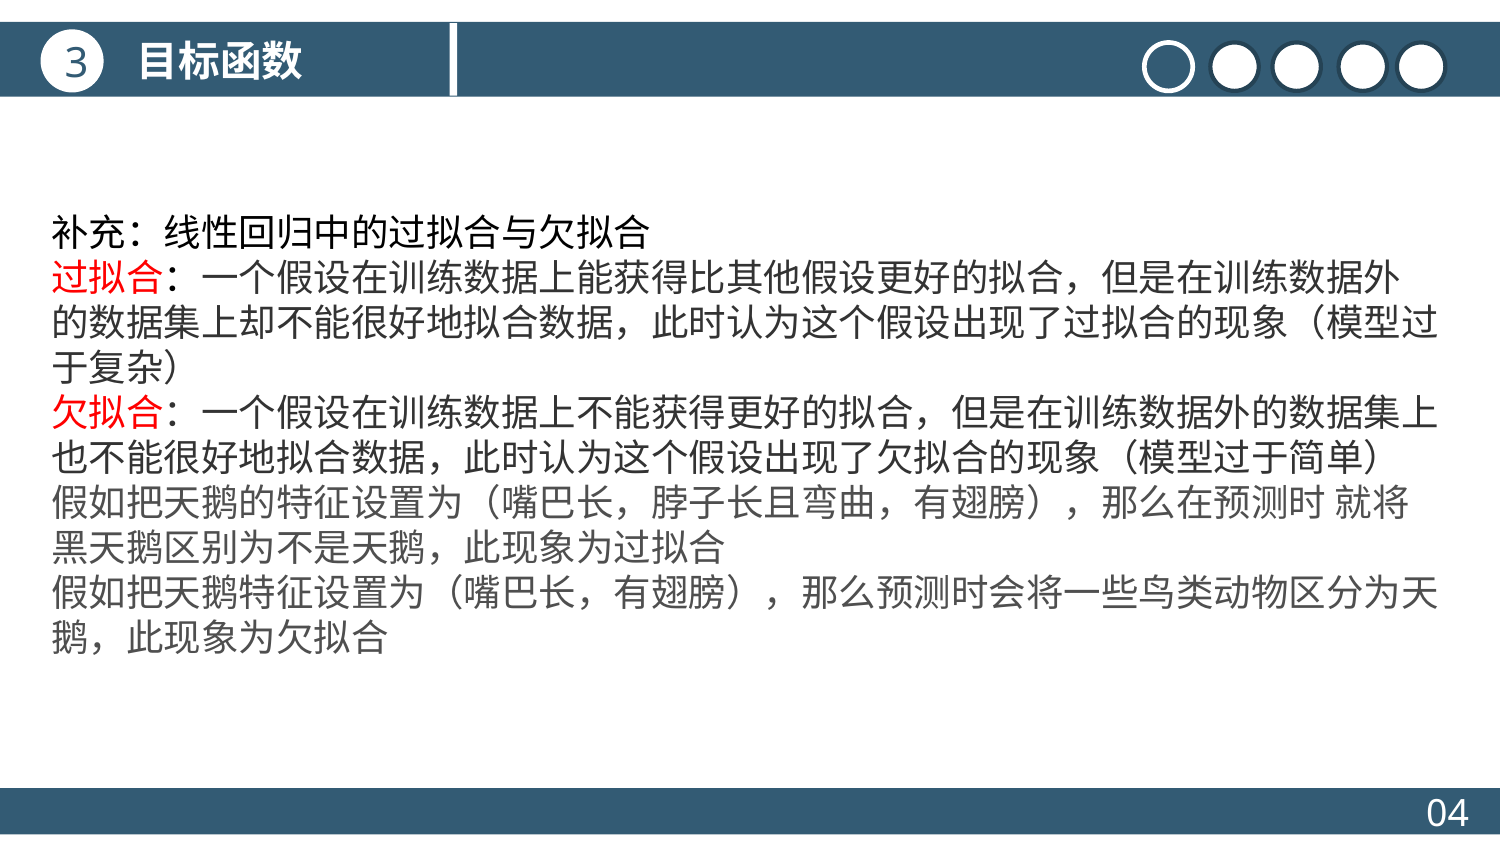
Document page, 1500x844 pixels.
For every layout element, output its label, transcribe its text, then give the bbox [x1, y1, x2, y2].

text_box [0, 21, 1500, 98]
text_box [0, 781, 1500, 843]
text_box 补充：线性回归中的过拟合与欠拟合 过拟合：一个假设在训练数据上能获得比其他假设更好的拟合，但是在训练数据外 的数据集上却不能很好地拟合数据，此时认为这个假设出现了过拟合的现象（模型过于复杂） 欠拟合：一个假设在训练数据上不能获得更好的拟合，但是在训练数据外的数据集上也不能很好地拟合数据，此时认为这个假设出现了欠拟合的现象（模型过于简单） 假如把天鹅的特征设置为（嘴巴长，脖子长且弯曲，有翅膀），那么在预测时 就将黑天鹅区别为不是天鹅，此现象为过拟合 假如把天鹅特征设置为（嘴巴长，有翅膀），那么预测时会将一些鸟类动物区分为天鹅，此现象为欠拟合 [36, 201, 1456, 711]
